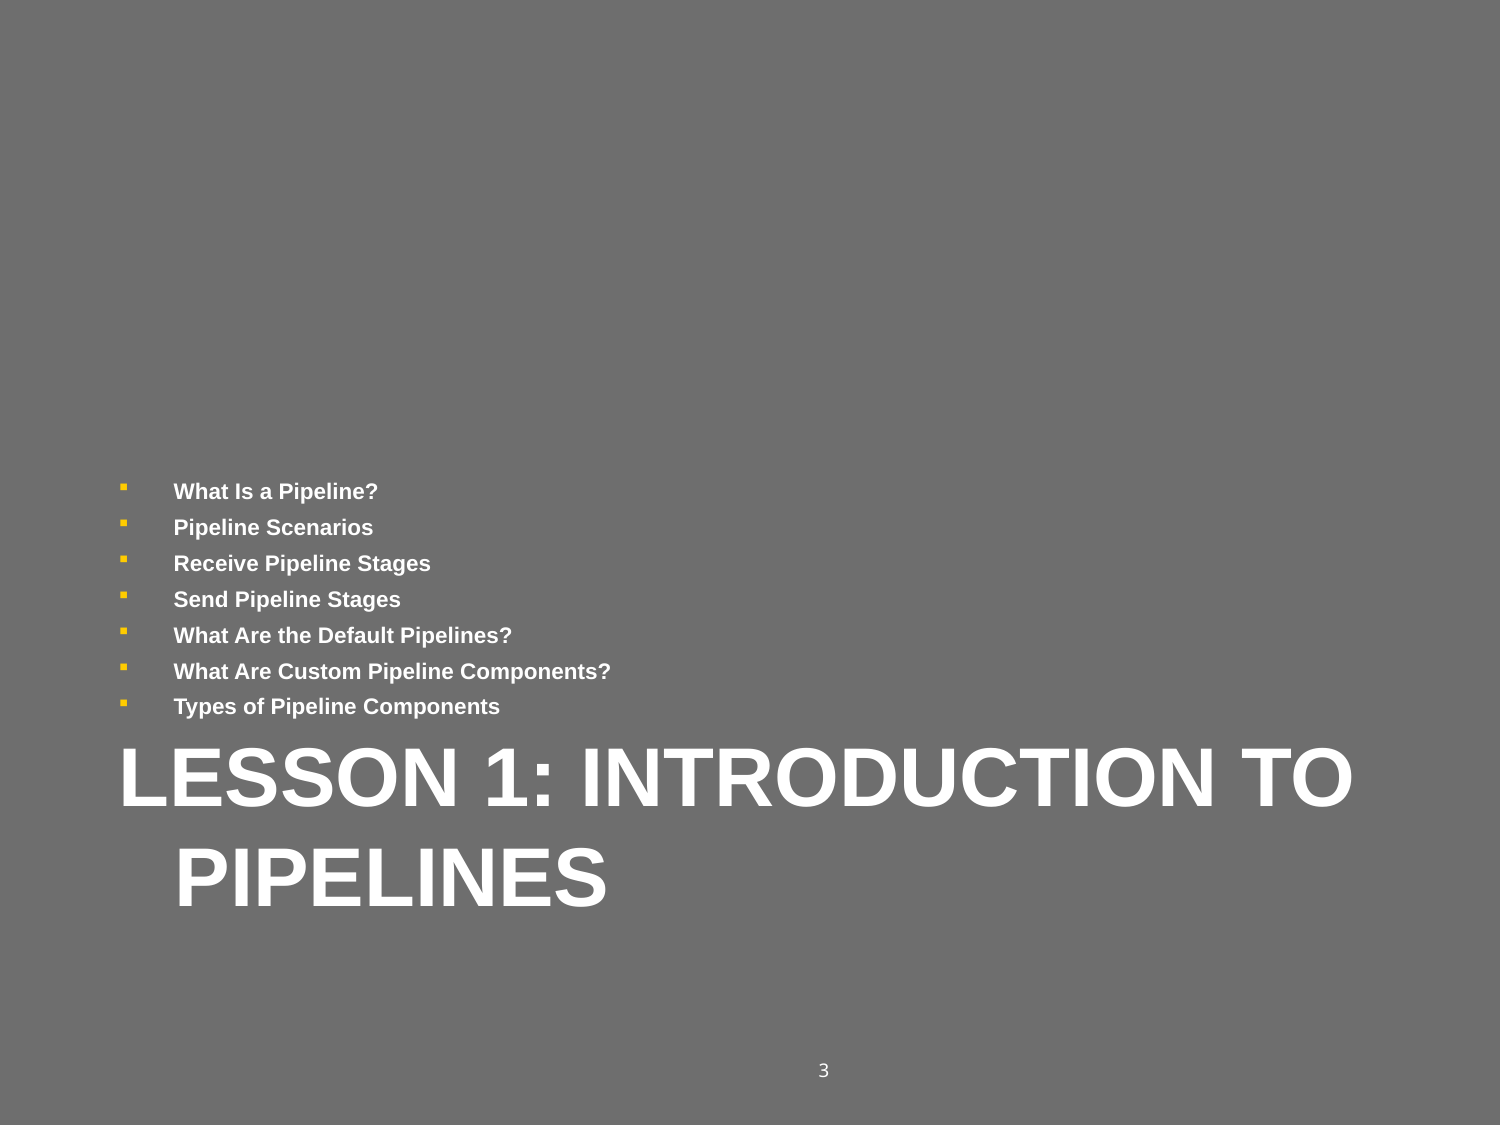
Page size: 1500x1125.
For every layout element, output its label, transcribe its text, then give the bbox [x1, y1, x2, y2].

title Lesson 1: Introduction to Pipelines [118, 723, 1394, 947]
list What Is a Pipeline? Pipeline Scenarios Receive Pipeline Stages Send Pipeline Stages What Are the Default Pipelines? What Are Custom Pipeline Components? Types of Pipeline Components [118, 476, 1394, 723]
slide_number 3 [767, 1041, 845, 1102]
